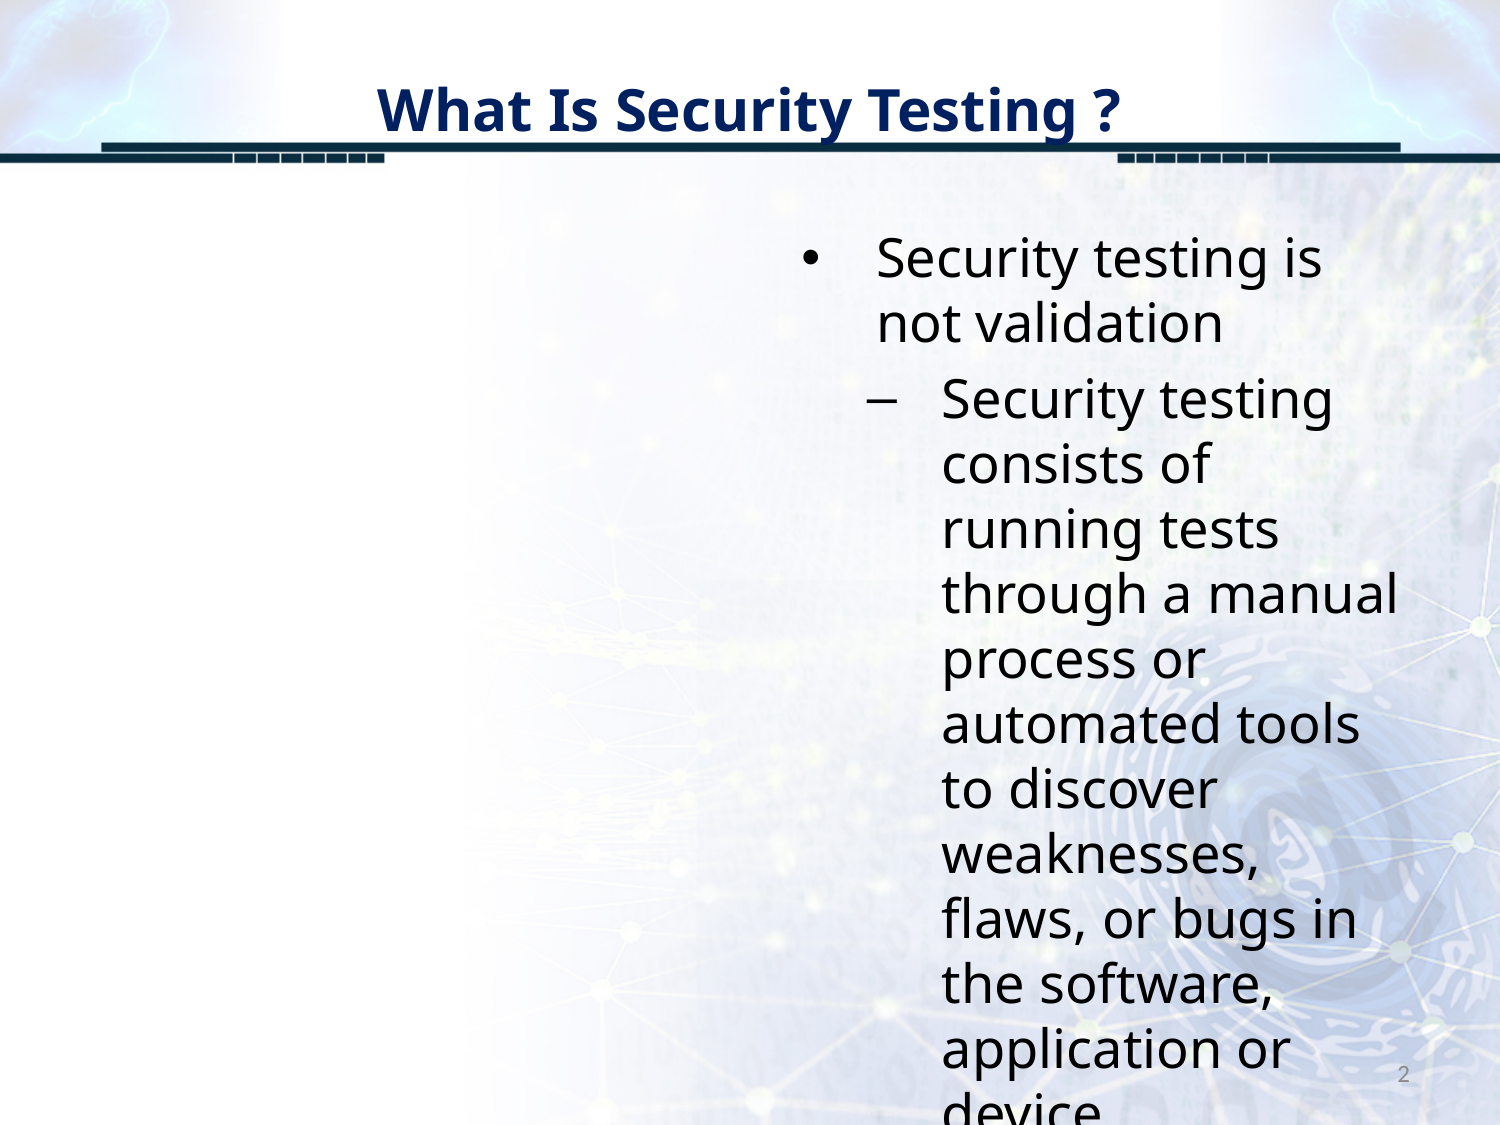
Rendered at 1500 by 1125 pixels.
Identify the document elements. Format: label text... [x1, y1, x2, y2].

slide_number 2 [1074, 1042, 1425, 1103]
list Security testing is not validation Security testing consists of running tests through a manual process or automated tools to discover weaknesses, flaws, or bugs in the software, application or device [776, 216, 1432, 1034]
picture [0, 0, 1500, 1125]
title What Is Security Testing ? [75, 34, 1425, 182]
